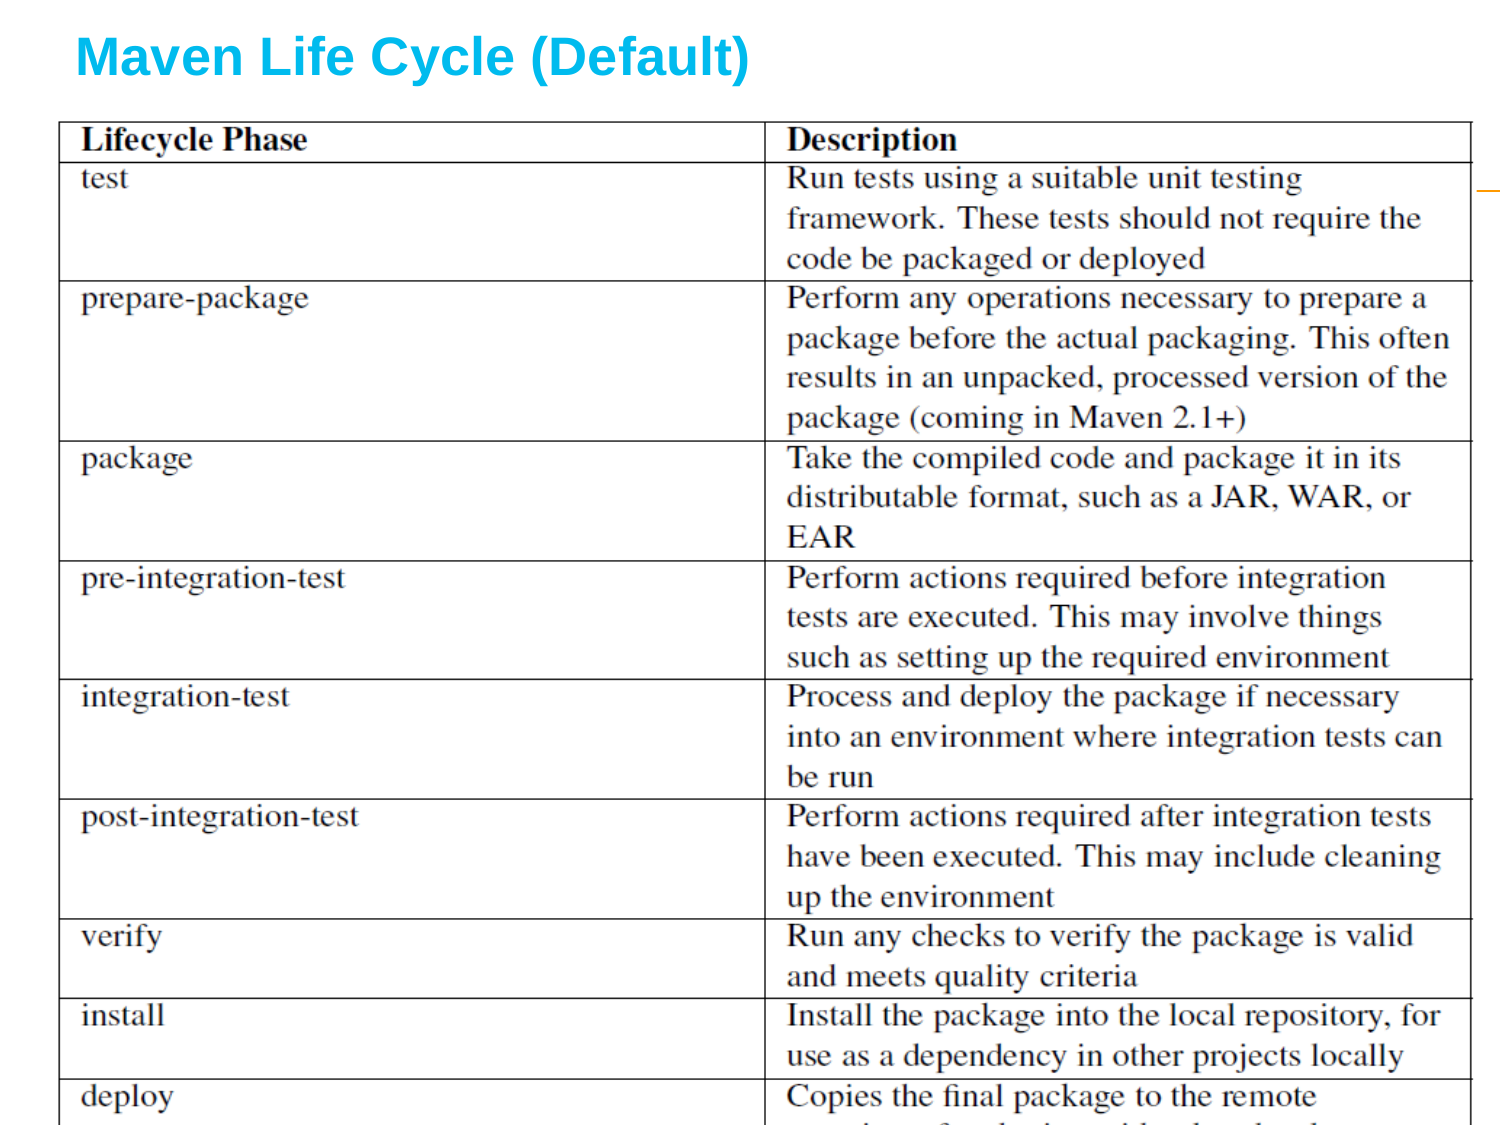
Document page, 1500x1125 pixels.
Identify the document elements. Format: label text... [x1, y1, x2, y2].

picture [50, 115, 1477, 1125]
title Maven Life Cycle (Default) [75, 6, 1422, 87]
